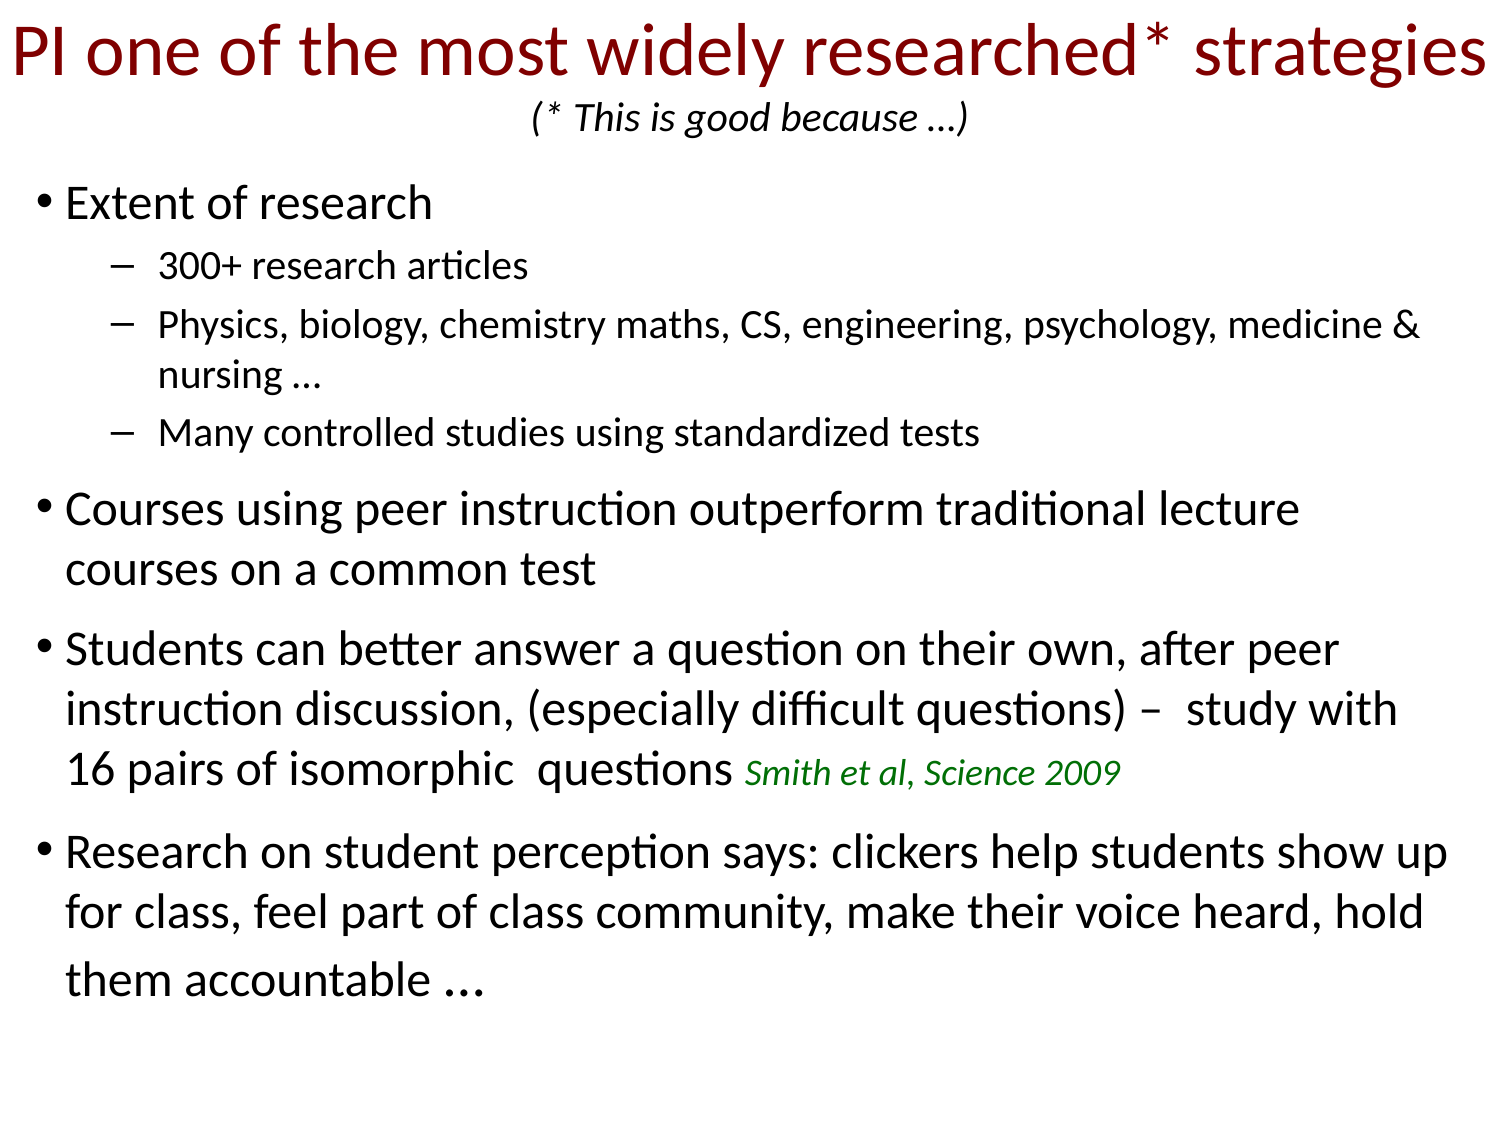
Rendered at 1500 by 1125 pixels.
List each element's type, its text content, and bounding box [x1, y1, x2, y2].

text_box Extent of research 300+ research articles Physics, biology, chemistry maths, CS, engineering, psychology, medicine & nursing … Many controlled studies using standardized tests Courses using peer instruction outperform traditional lecture courses on a common test Students can better answer a question on their own, after peer instruction discussion, (especially difficult questions) – study with 16 pairs of isomorphic questions Smith et al, Science 2009 Research on student perception says: clickers help students show up for class, feel part of class community, make their voice heard, hold them accountable … [21, 162, 1472, 1046]
text_box PI one of the most widely researched* strategies (* This is good because …) [0, 0, 1500, 141]
